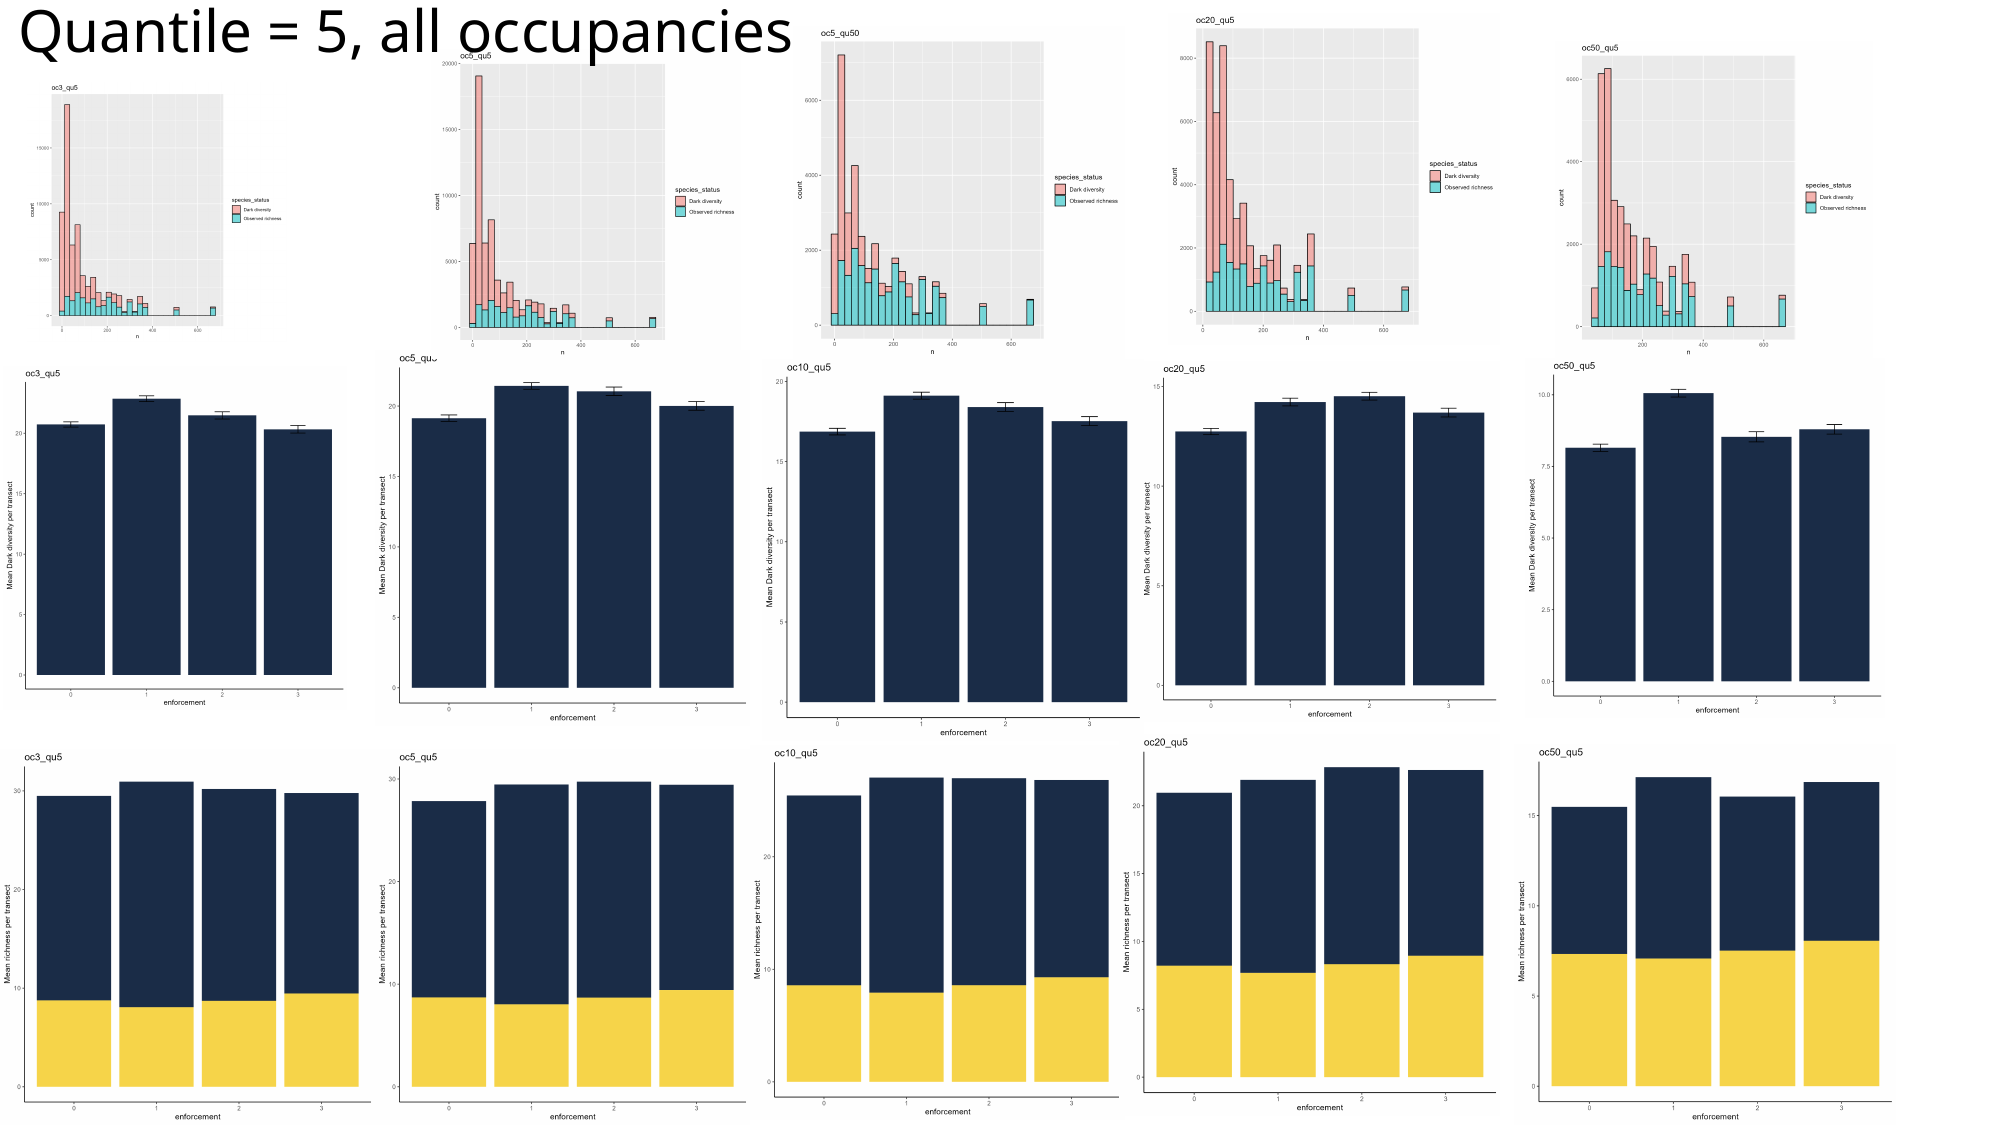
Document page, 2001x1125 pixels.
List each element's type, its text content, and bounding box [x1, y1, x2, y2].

picture [1525, 41, 1885, 718]
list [3, 366, 347, 710]
picture [374, 49, 750, 726]
picture [27, 82, 287, 342]
picture [1514, 744, 1896, 1125]
picture [1168, 13, 1500, 345]
title Quantile = 5, all occupancies [3, 0, 1729, 142]
picture [0, 26, 1500, 1125]
